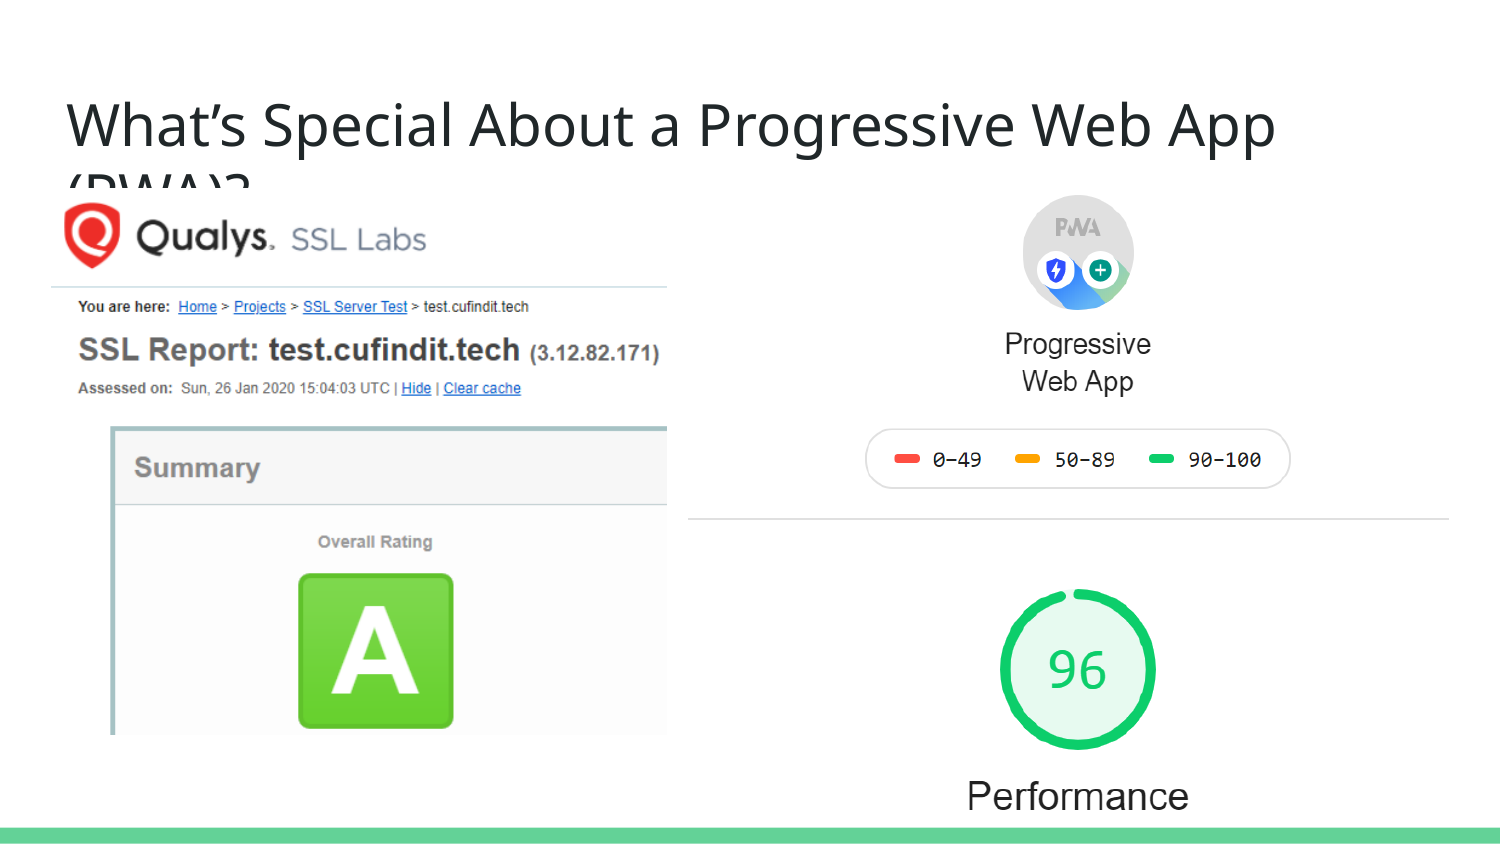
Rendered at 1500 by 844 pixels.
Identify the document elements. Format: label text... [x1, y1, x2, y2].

picture [50, 188, 667, 735]
picture [688, 188, 1450, 815]
title What’s Special About a Progressive Web App (PWA)? [51, 72, 1449, 167]
